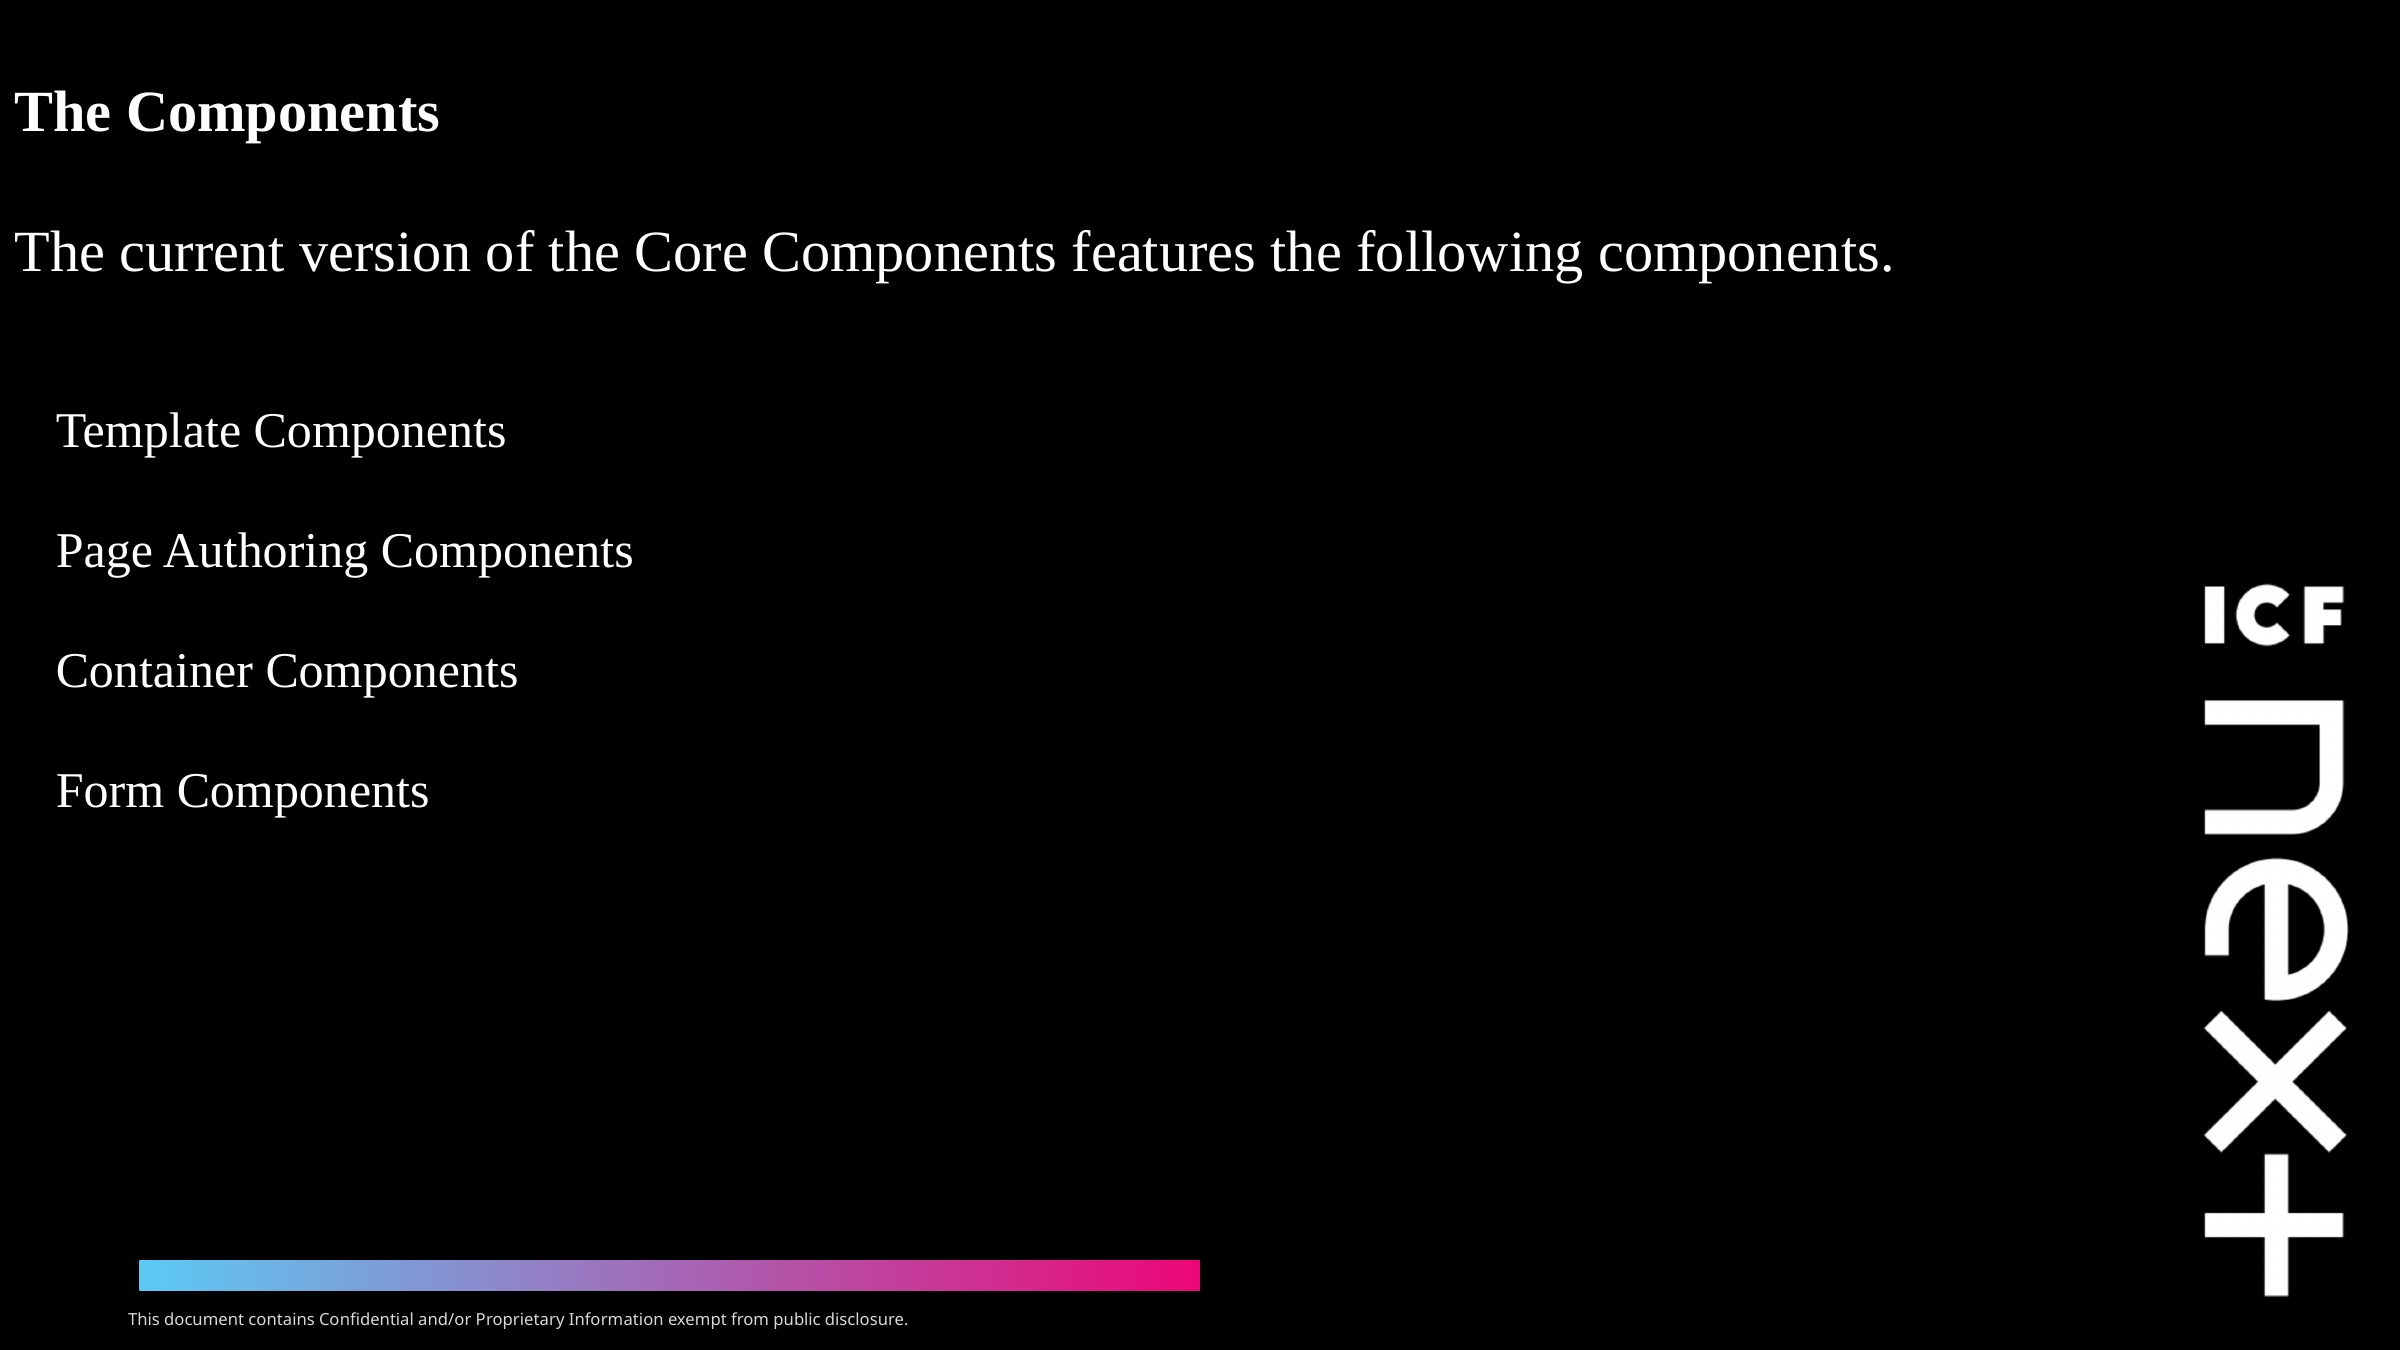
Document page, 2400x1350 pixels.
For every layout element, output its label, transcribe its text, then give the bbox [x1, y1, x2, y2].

text_box The Components The current version of the Core Components features the following components. [0, 65, 2205, 291]
text_box Template Components Page Authoring Components Container Components Form Components [41, 390, 1253, 886]
